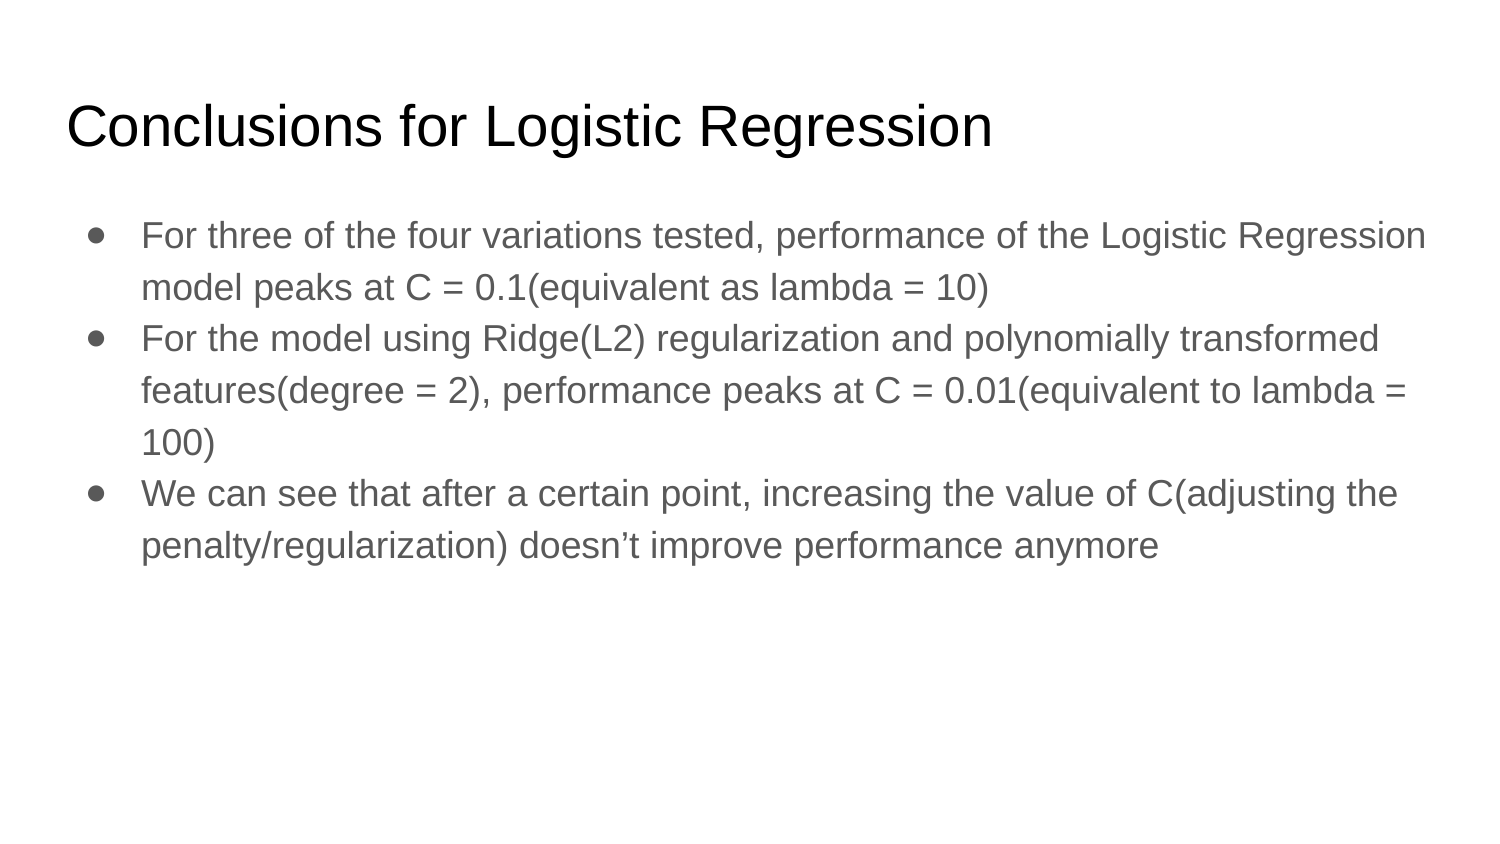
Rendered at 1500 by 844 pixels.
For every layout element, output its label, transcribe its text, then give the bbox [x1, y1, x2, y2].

title Conclusions for Logistic Regression [51, 72, 1449, 167]
list For three of the four variations tested, performance of the Logistic Regression model peaks at C = 0.1(equivalent as lambda = 10) For the model using Ridge(L2) regularization and polynomially transformed features(degree = 2), performance peaks at C = 0.01(equivalent to lambda = 100) We can see that after a certain point, increasing the value of C(adjusting the penalty/regularization) doesn’t improve performance anymore [51, 189, 1449, 750]
